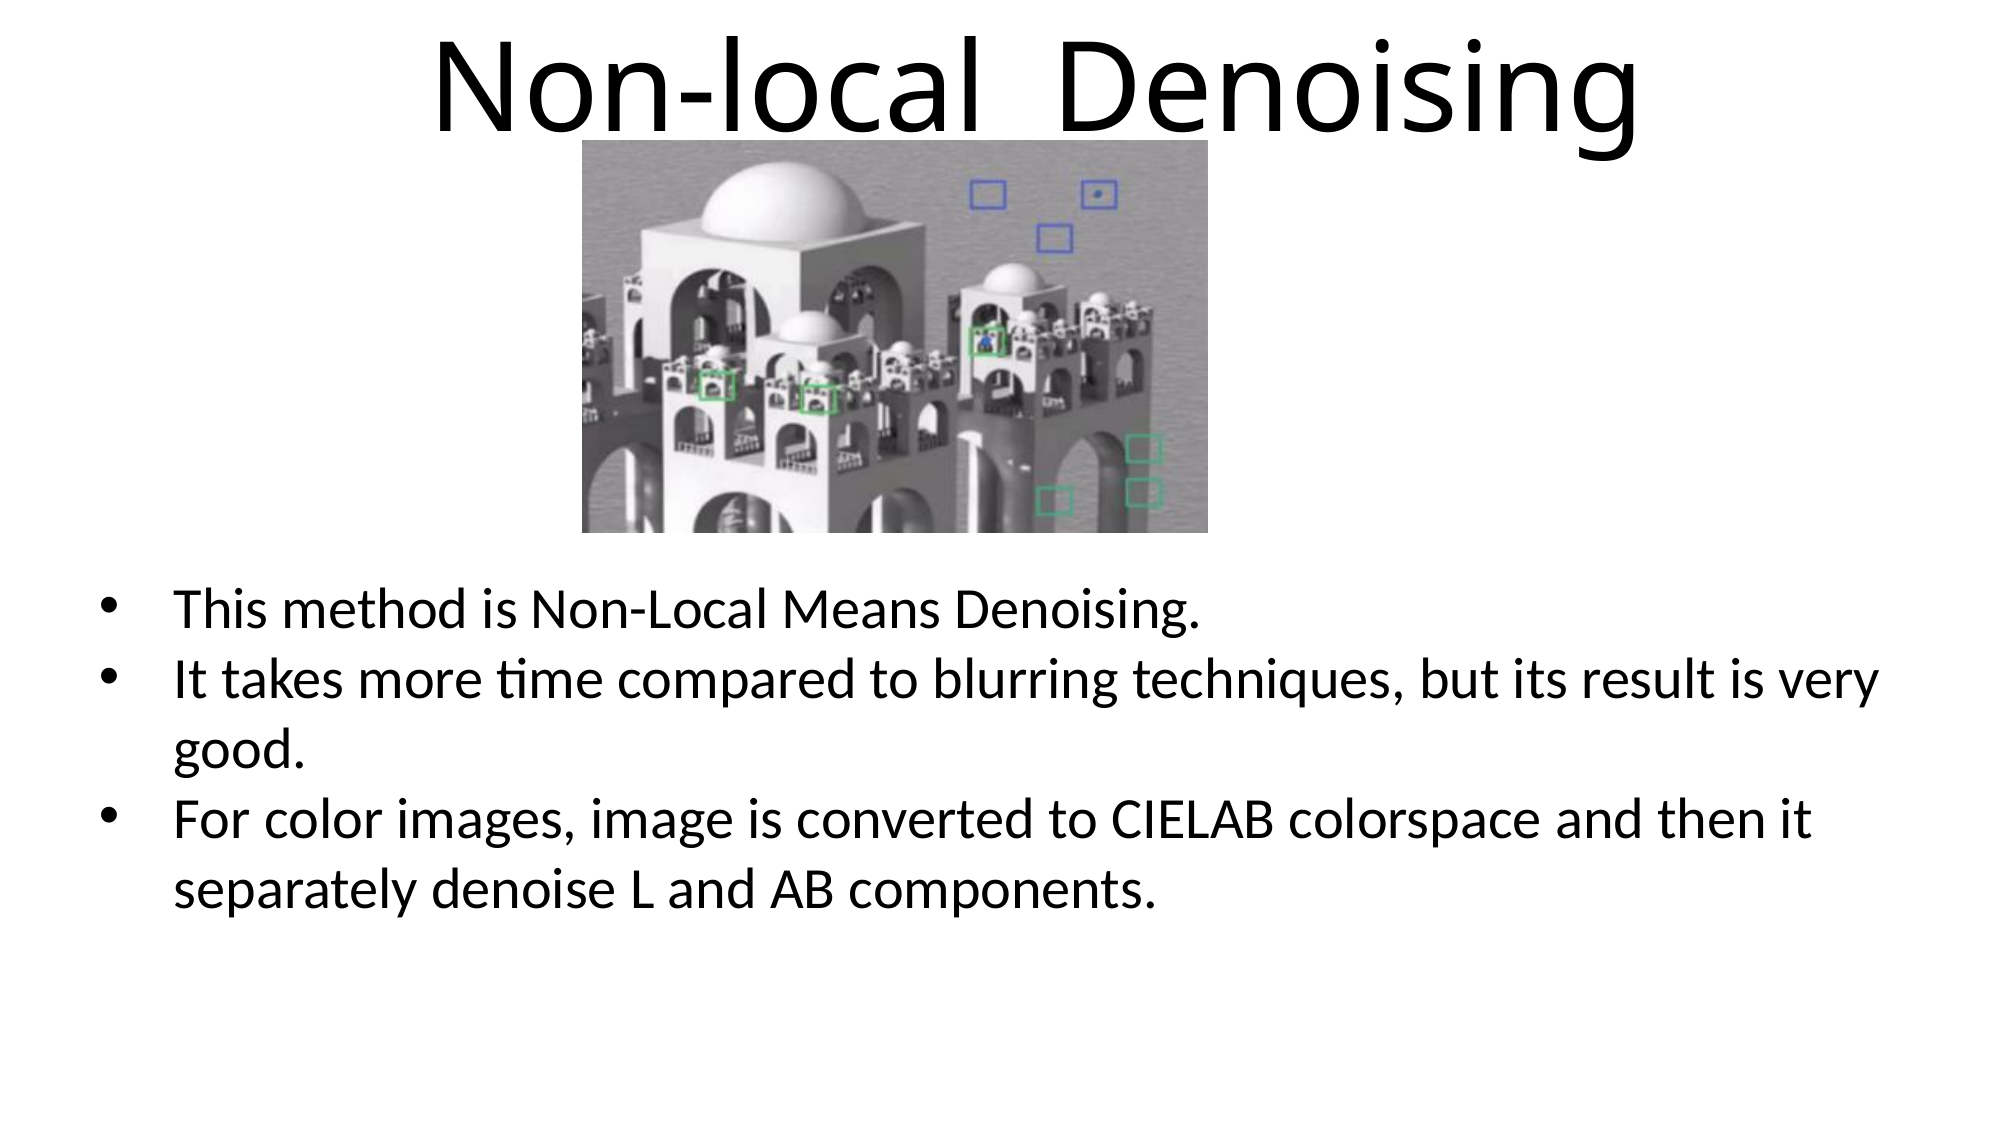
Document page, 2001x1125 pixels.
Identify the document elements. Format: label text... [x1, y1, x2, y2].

picture [582, 140, 1208, 534]
text_box This method is Non-Local Means Denoising. It takes more time compared to blurring techniques, but its result is very good. For color images, image is converted to CIELAB colorspace and then it separately denoise L and AB components. [84, 562, 1916, 928]
subtitle [40, 140, 1960, 1089]
title Non-local Denoising [40, 0, 2000, 166]
